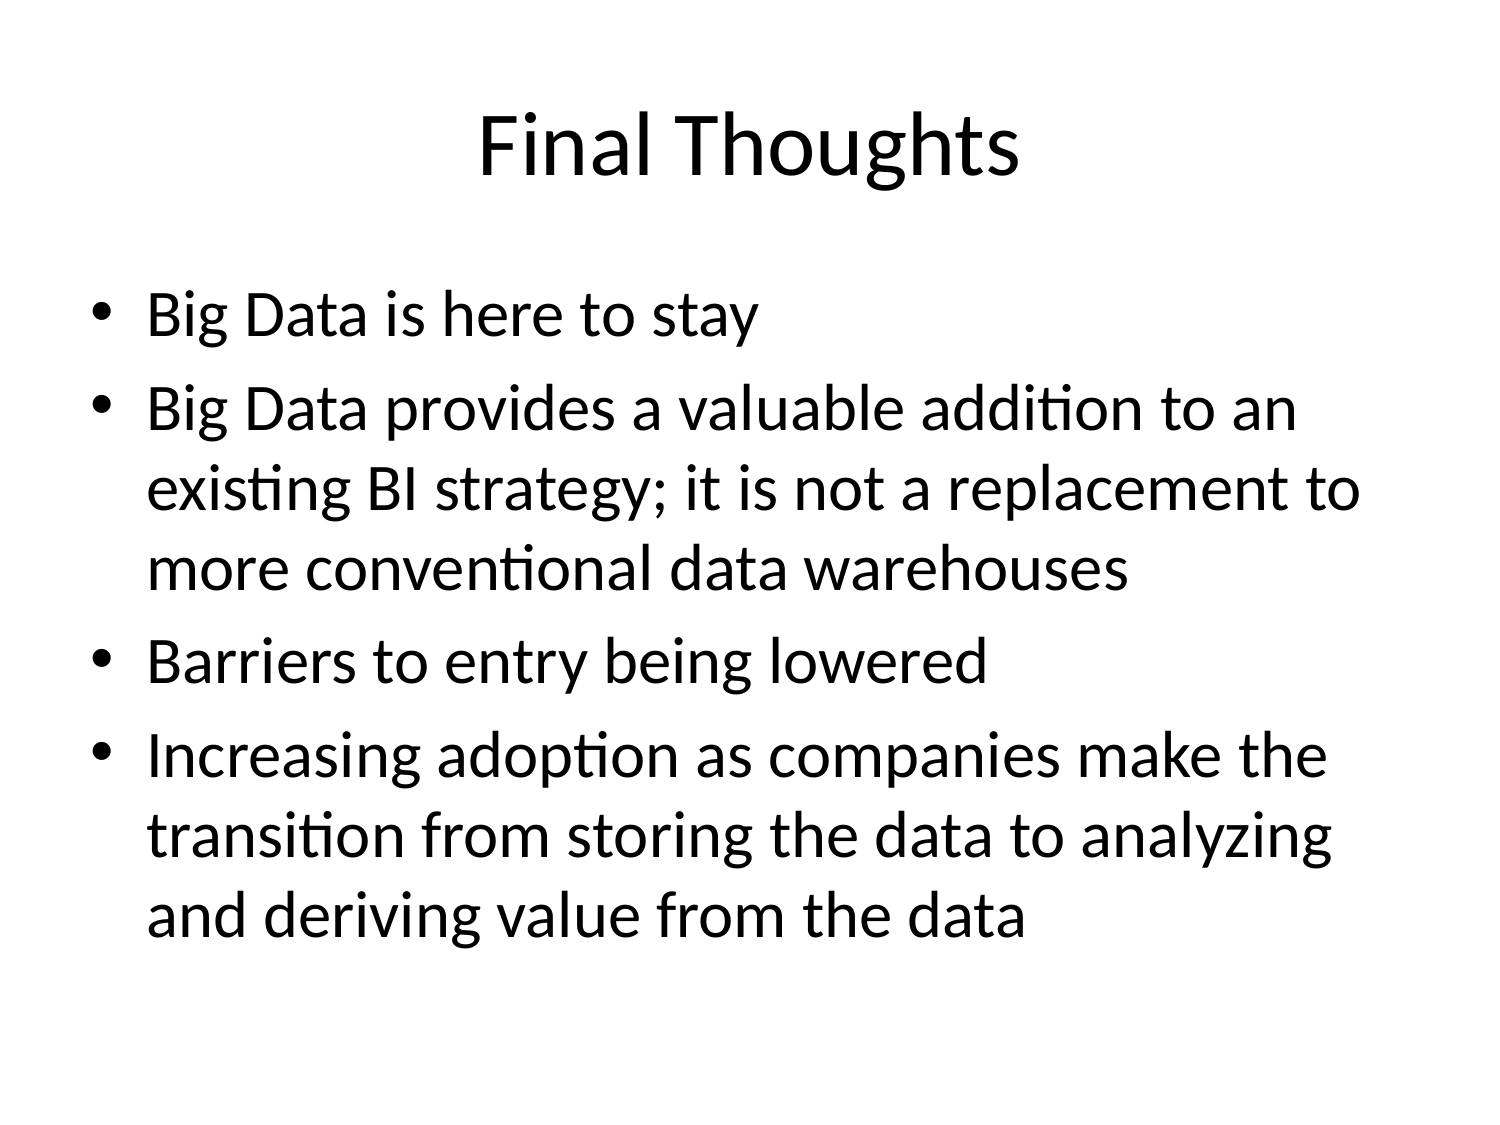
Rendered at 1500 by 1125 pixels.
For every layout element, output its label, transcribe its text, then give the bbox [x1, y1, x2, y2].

title Final Thoughts [75, 45, 1425, 233]
list Big Data is here to stay Big Data provides a valuable addition to an existing BI strategy; it is not a replacement to more conventional data warehouses Barriers to entry being lowered Increasing adoption as companies make the transition from storing the data to analyzing and deriving value from the data [75, 262, 1425, 1005]
